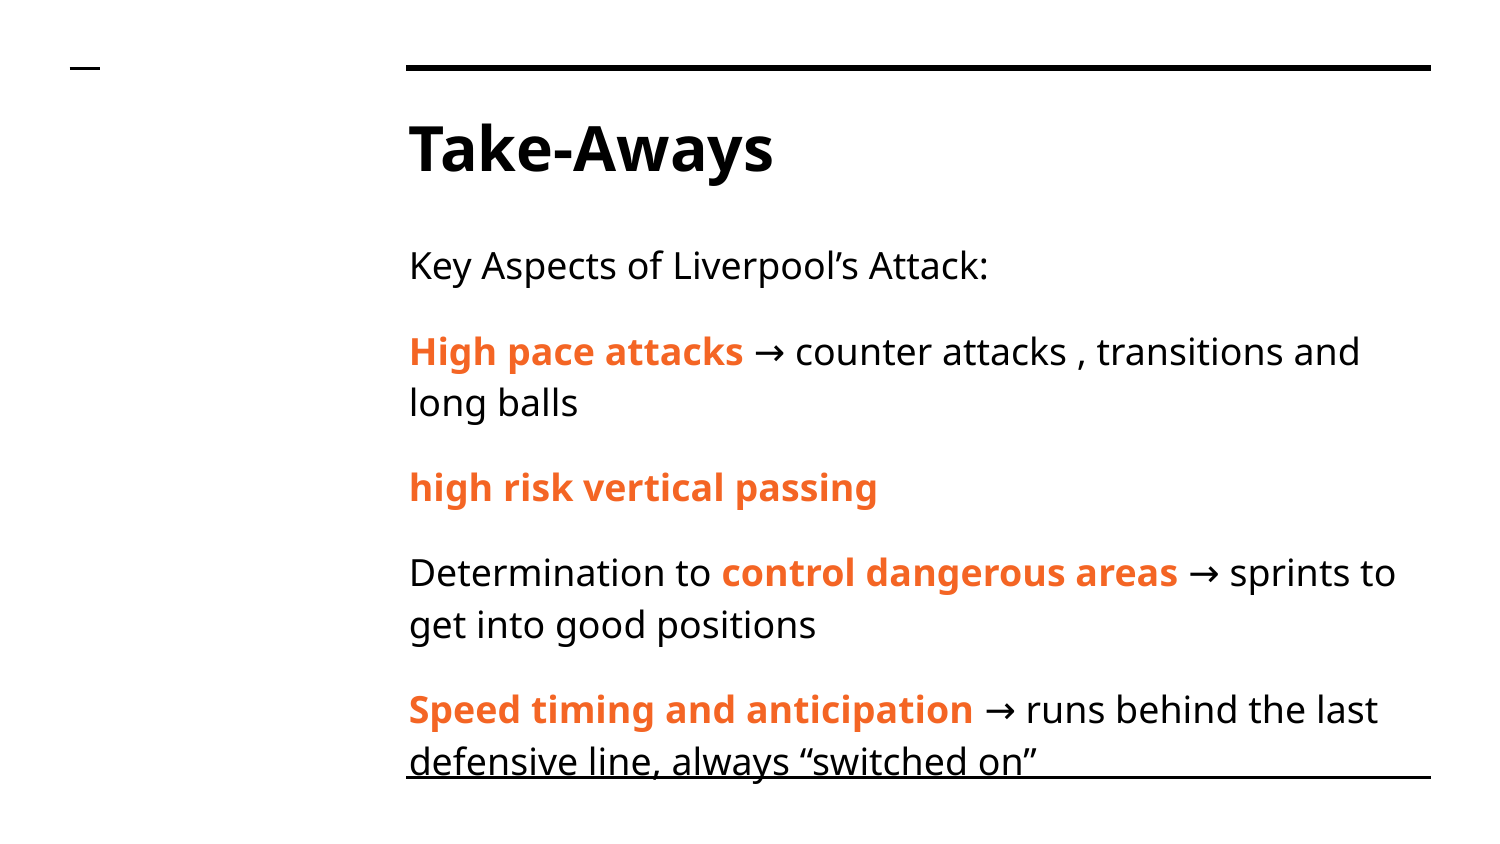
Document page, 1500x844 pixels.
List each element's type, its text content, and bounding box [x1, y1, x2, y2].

list Key Aspects of Liverpool’s Attack: High pace attacks → counter attacks , transitions and long balls high risk vertical passing Determination to control dangerous areas → sprints to get into good positions Speed timing and anticipation → runs behind the last defensive line, always “switched on” [393, 220, 1431, 789]
title Take-Aways [393, 94, 1431, 199]
